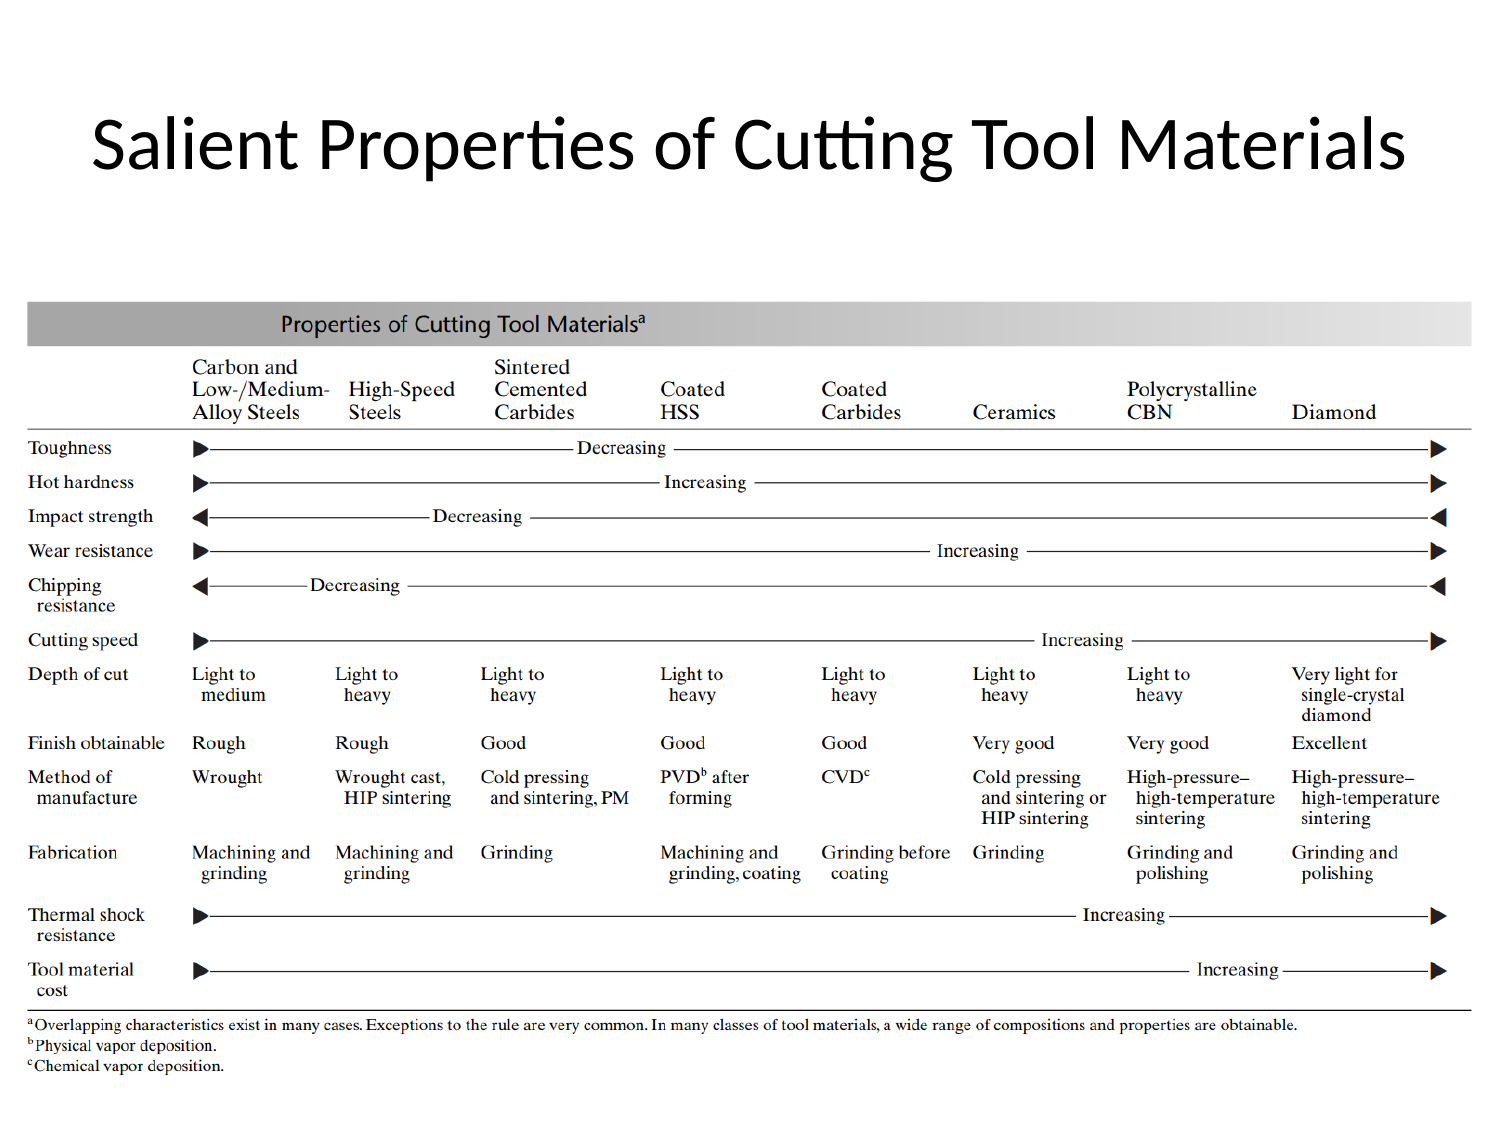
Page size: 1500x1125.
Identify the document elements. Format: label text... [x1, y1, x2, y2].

title Salient Properties of Cutting Tool Materials [75, 45, 1425, 233]
picture [24, 298, 1476, 1081]
